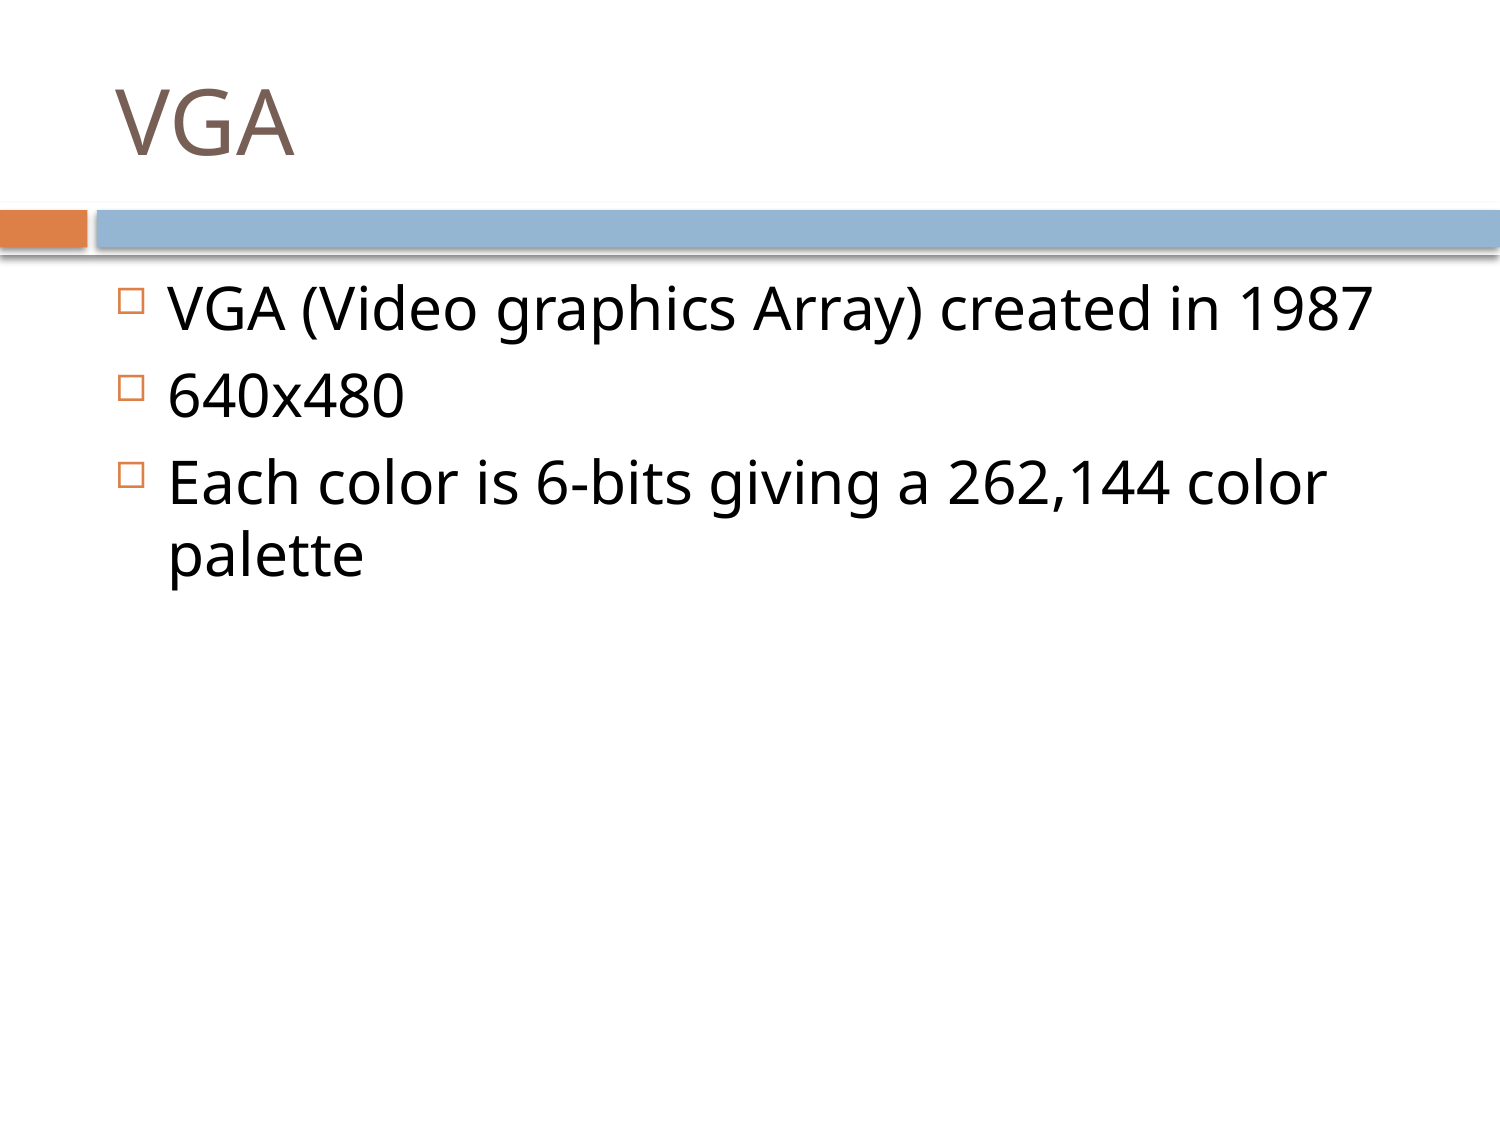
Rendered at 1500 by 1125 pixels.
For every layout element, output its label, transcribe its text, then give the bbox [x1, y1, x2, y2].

title VGA [100, 37, 1438, 200]
list VGA (Video graphics Array) created in 1987 640x480 Each color is 6-bits giving a 262,144 color palette [100, 262, 1438, 1000]
